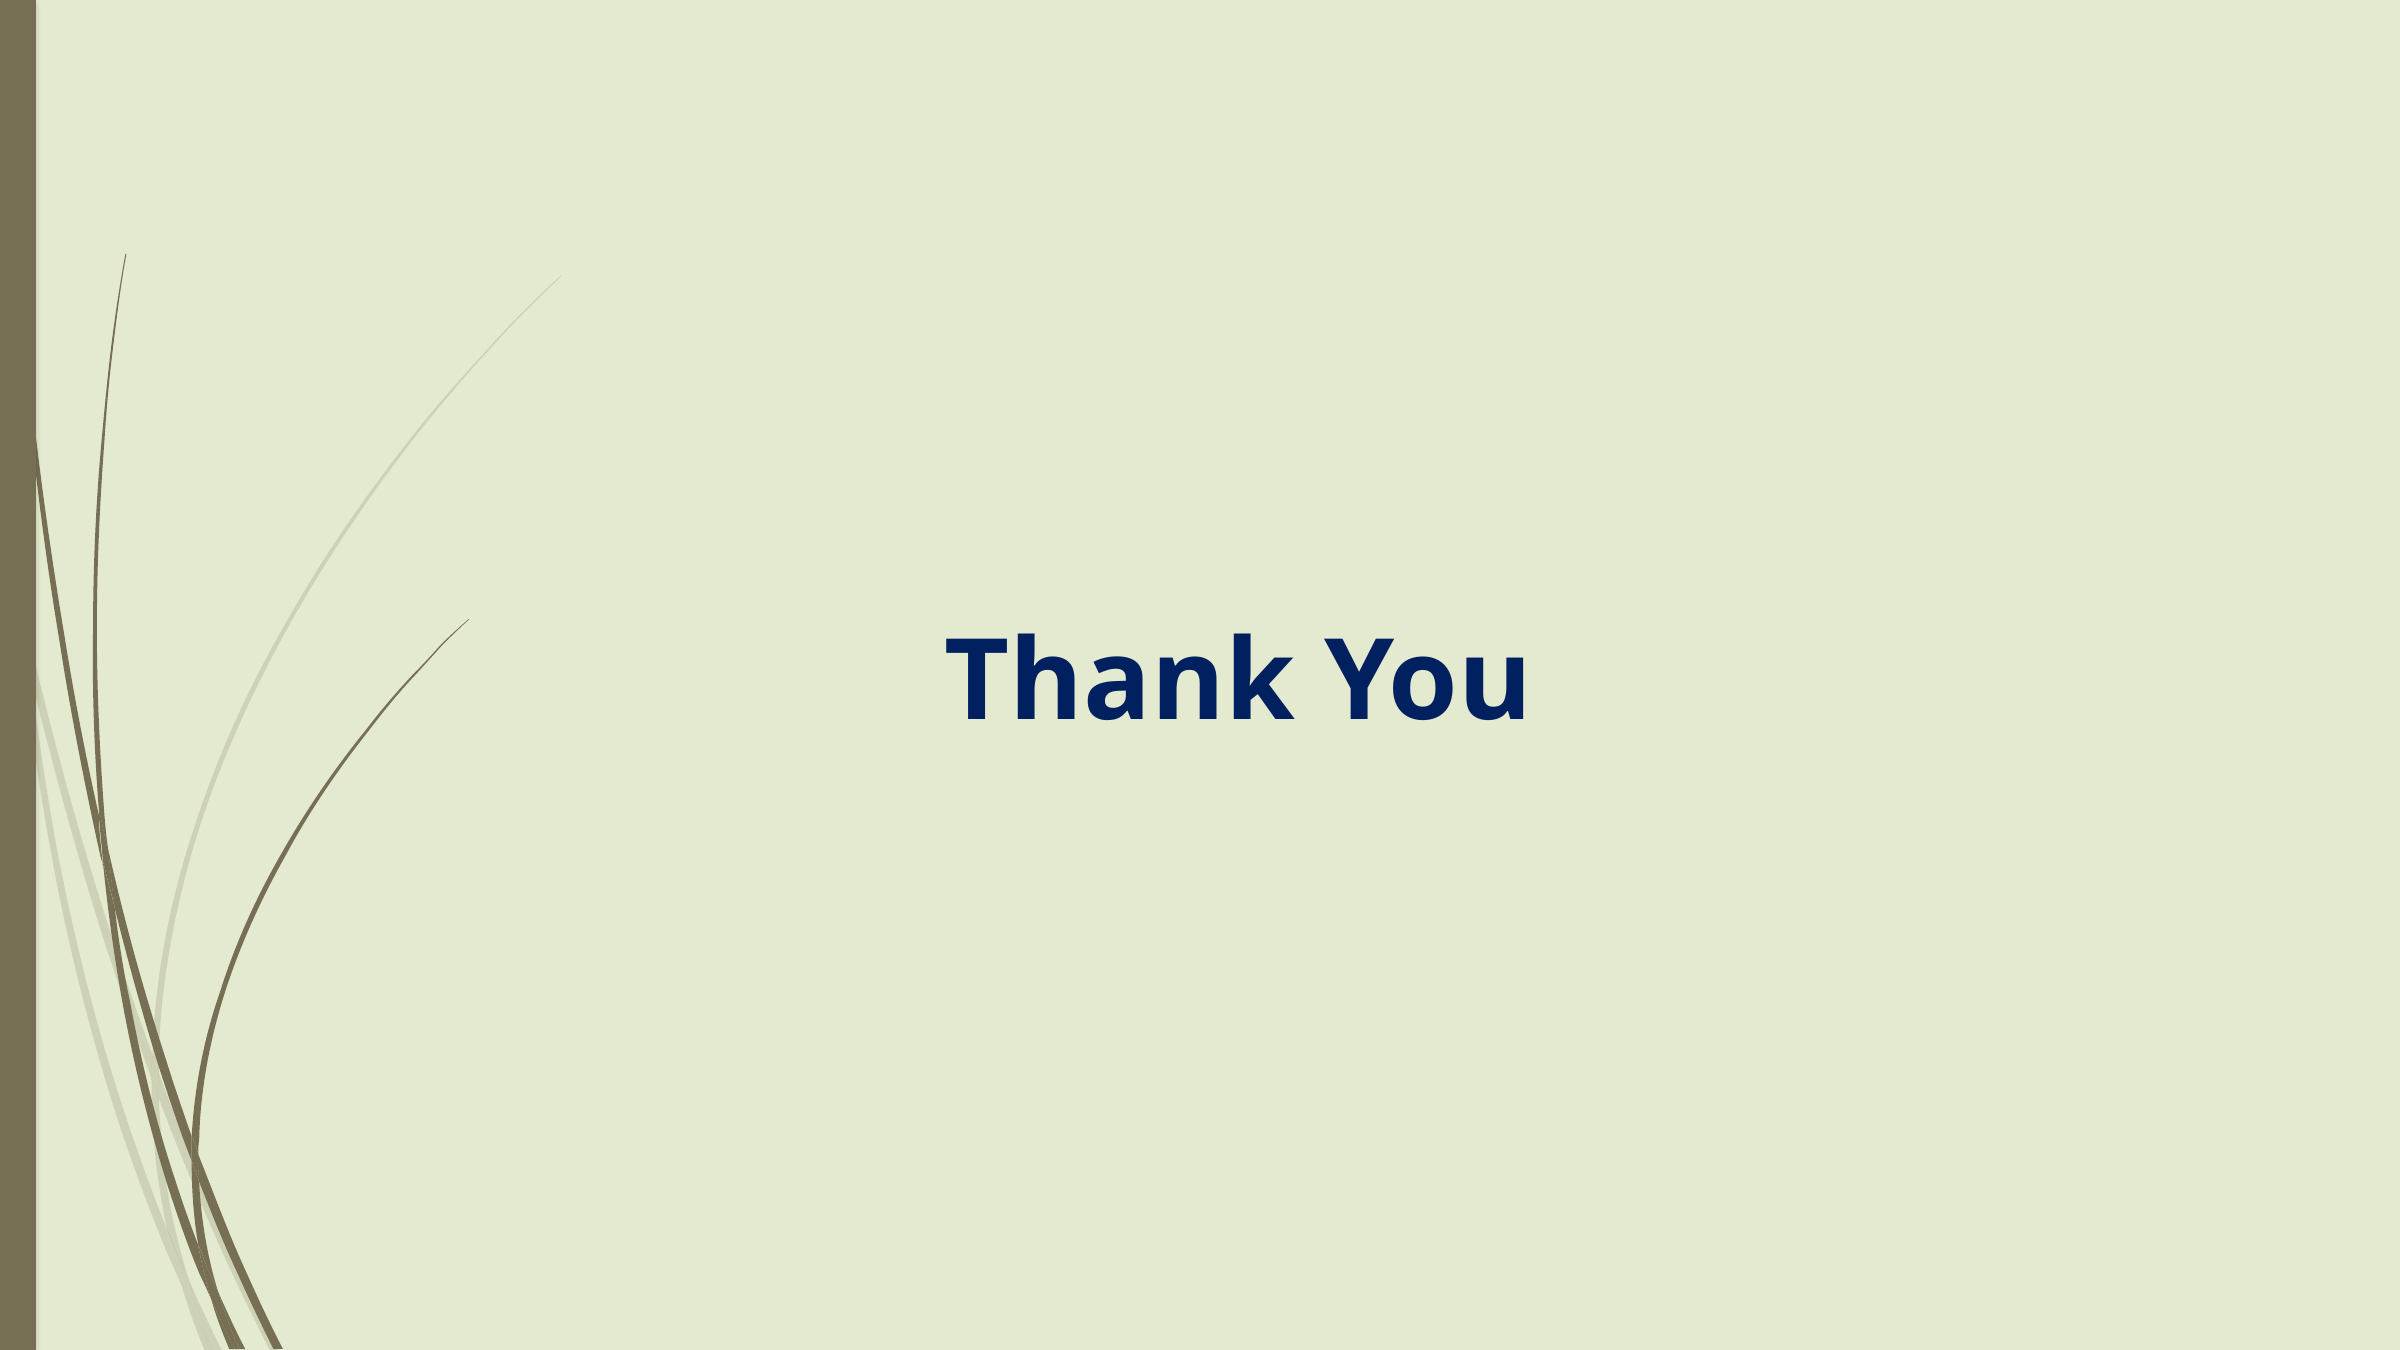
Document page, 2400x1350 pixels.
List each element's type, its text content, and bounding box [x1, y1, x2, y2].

text_box Thank You [900, 599, 1576, 750]
